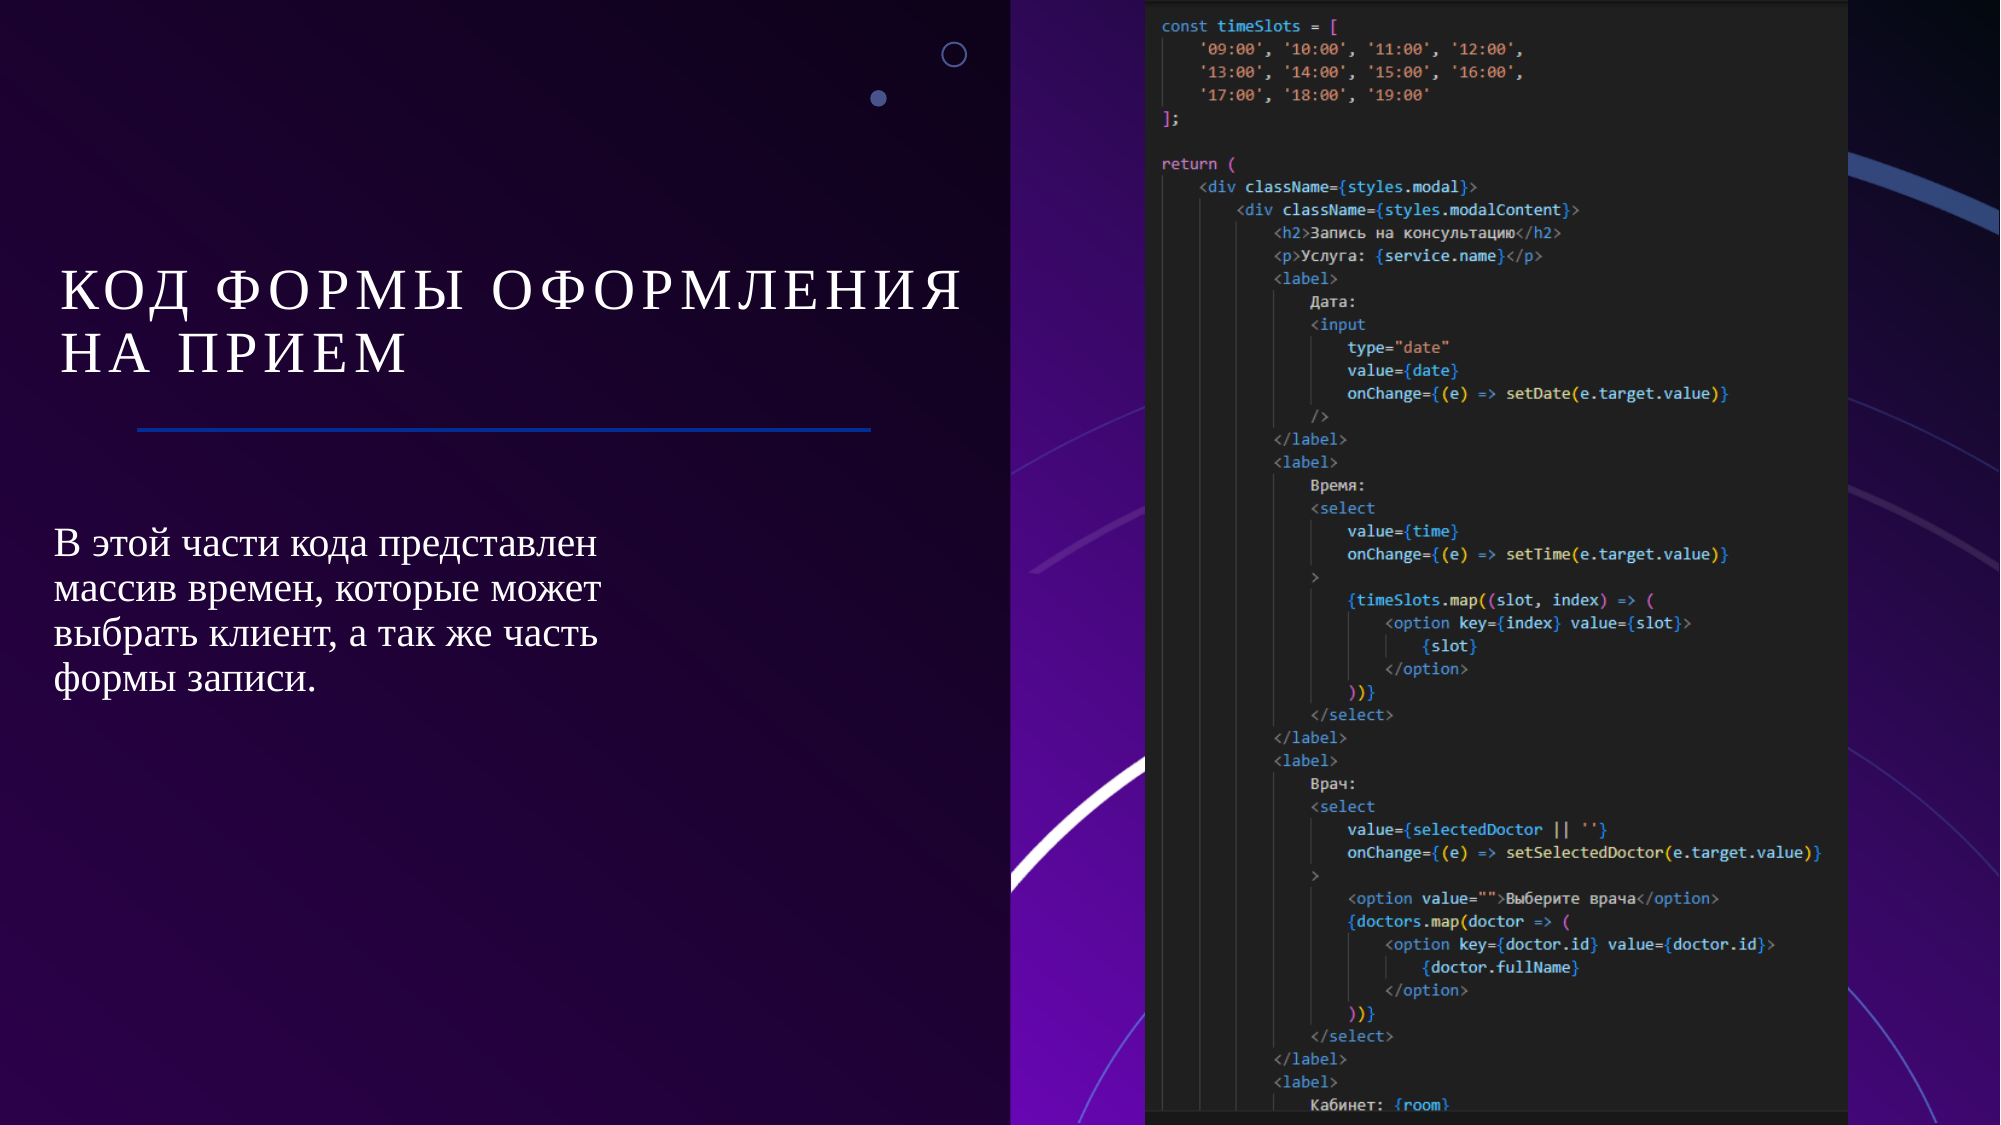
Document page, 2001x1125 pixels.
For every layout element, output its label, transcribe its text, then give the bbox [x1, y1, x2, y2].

picture [1011, 0, 1999, 1125]
text_box В этой части кода представлен массив времен, которые может выбрать клиент, а так же часть формы записи. [38, 512, 710, 1009]
title Код формы оформления на прием [45, 74, 1011, 393]
